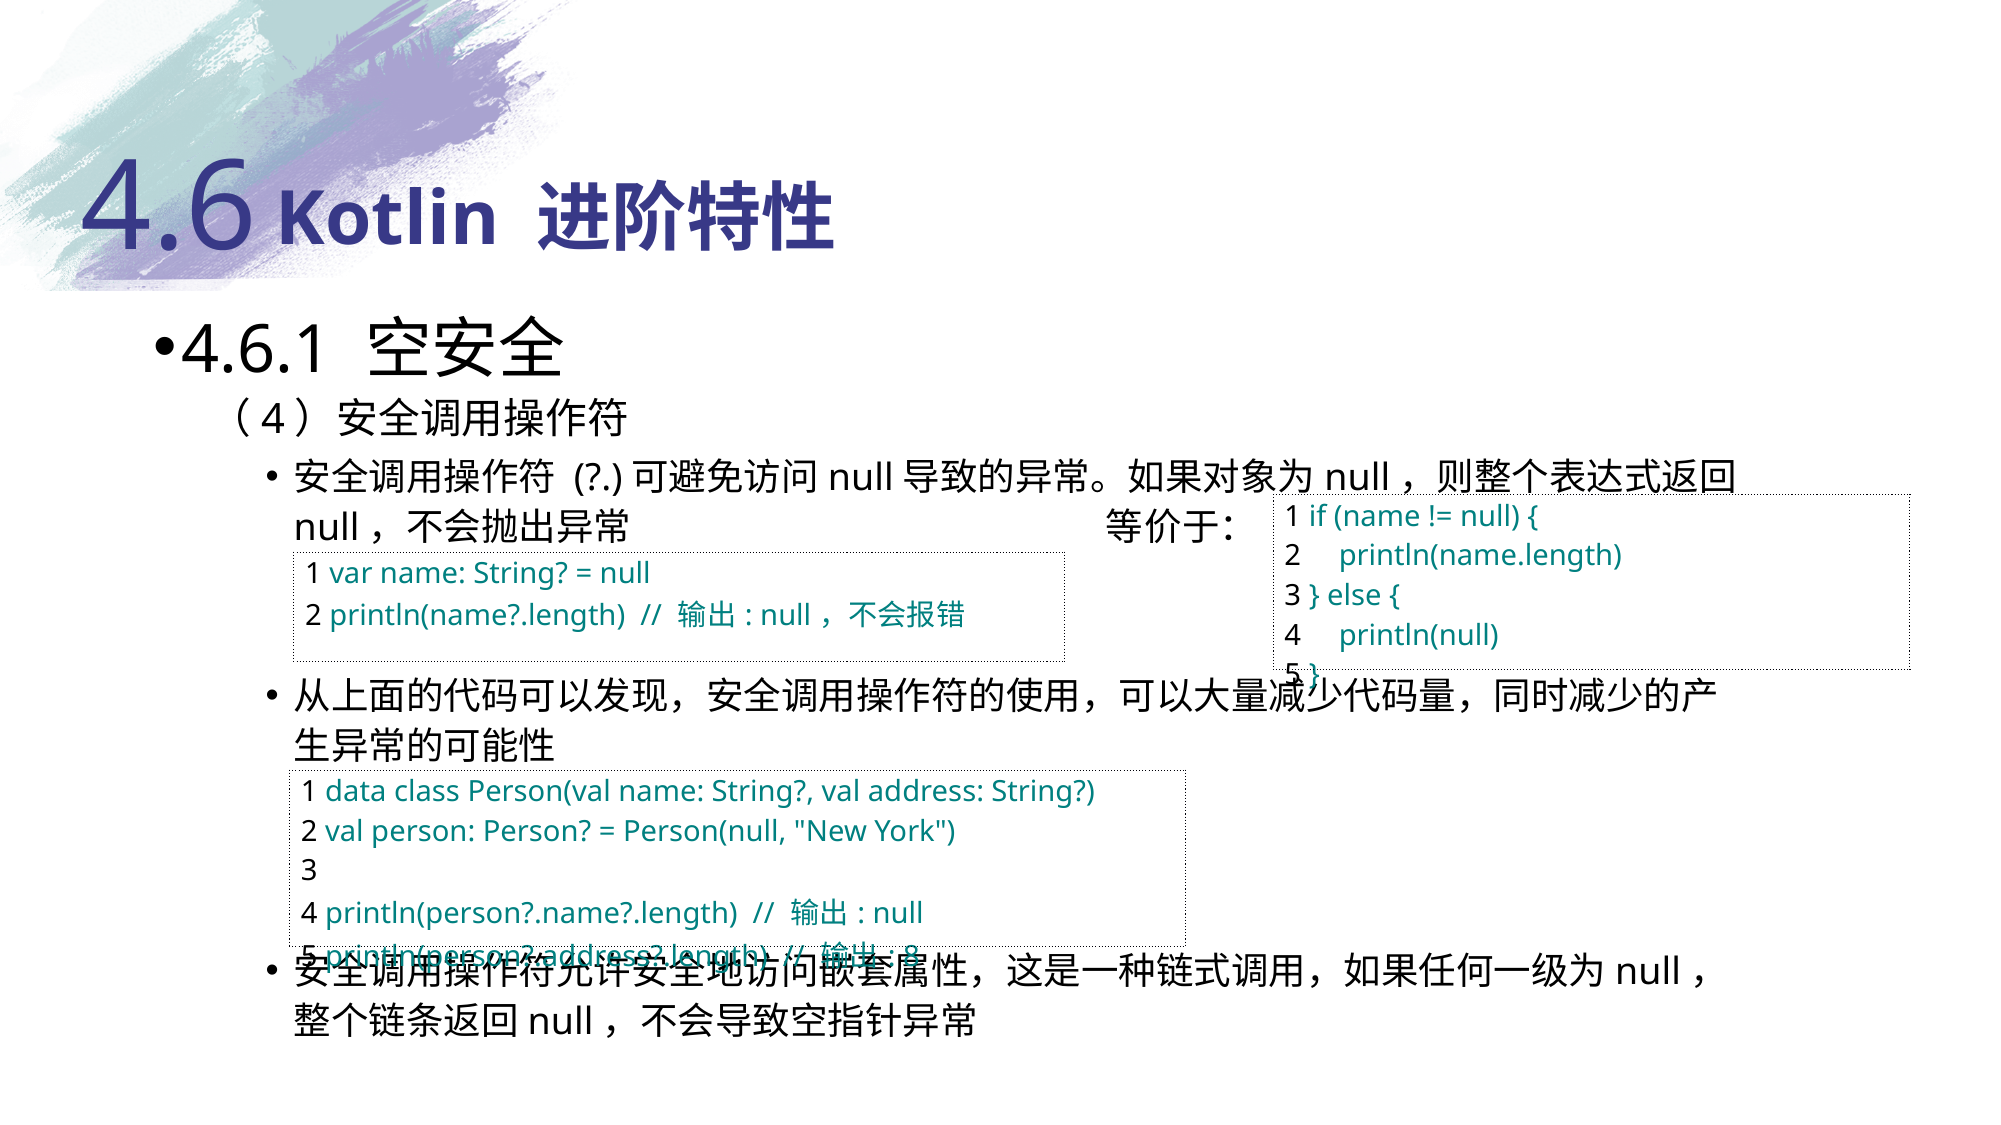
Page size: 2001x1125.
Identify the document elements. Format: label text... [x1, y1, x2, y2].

table_header 1 if (name != null) { 2 println(name.length) 3 } else { 4 println(null) 5 } [1273, 495, 1910, 670]
text_box 4.6.1 空安全 （4）安全调用操作符 安全调用操作符 (?.)可避免访问null导致的异常。如果对象为null，则整个表达式返回 null，不会抛出异常 等价于： 从上面的代码可以发现，安全调用操作符的使用，可以大量减少代码量，同时减少的产生异常的可能性 安全调用操作符允许安全地访问嵌套属性，这是一种链式调用，如果任何一级为null，整个链条返回null，不会导致空指针异常 [96, 335, 1739, 400]
table_header 1 var name: String? = null 2 println(name?.length) // 输出: null，不会报错 [294, 552, 1065, 662]
picture [0, 0, 638, 291]
table_header 1 data class Person(val name: String?, val address: String?) 2 val person: Person? = Person(null, "New York") 3 4 println(person?.name?.length) // 输出: null 5 println(person?.address?.length) // 输出: 8 [290, 770, 1185, 946]
text_box Kotlin 进阶特性 [638, 162, 1427, 268]
